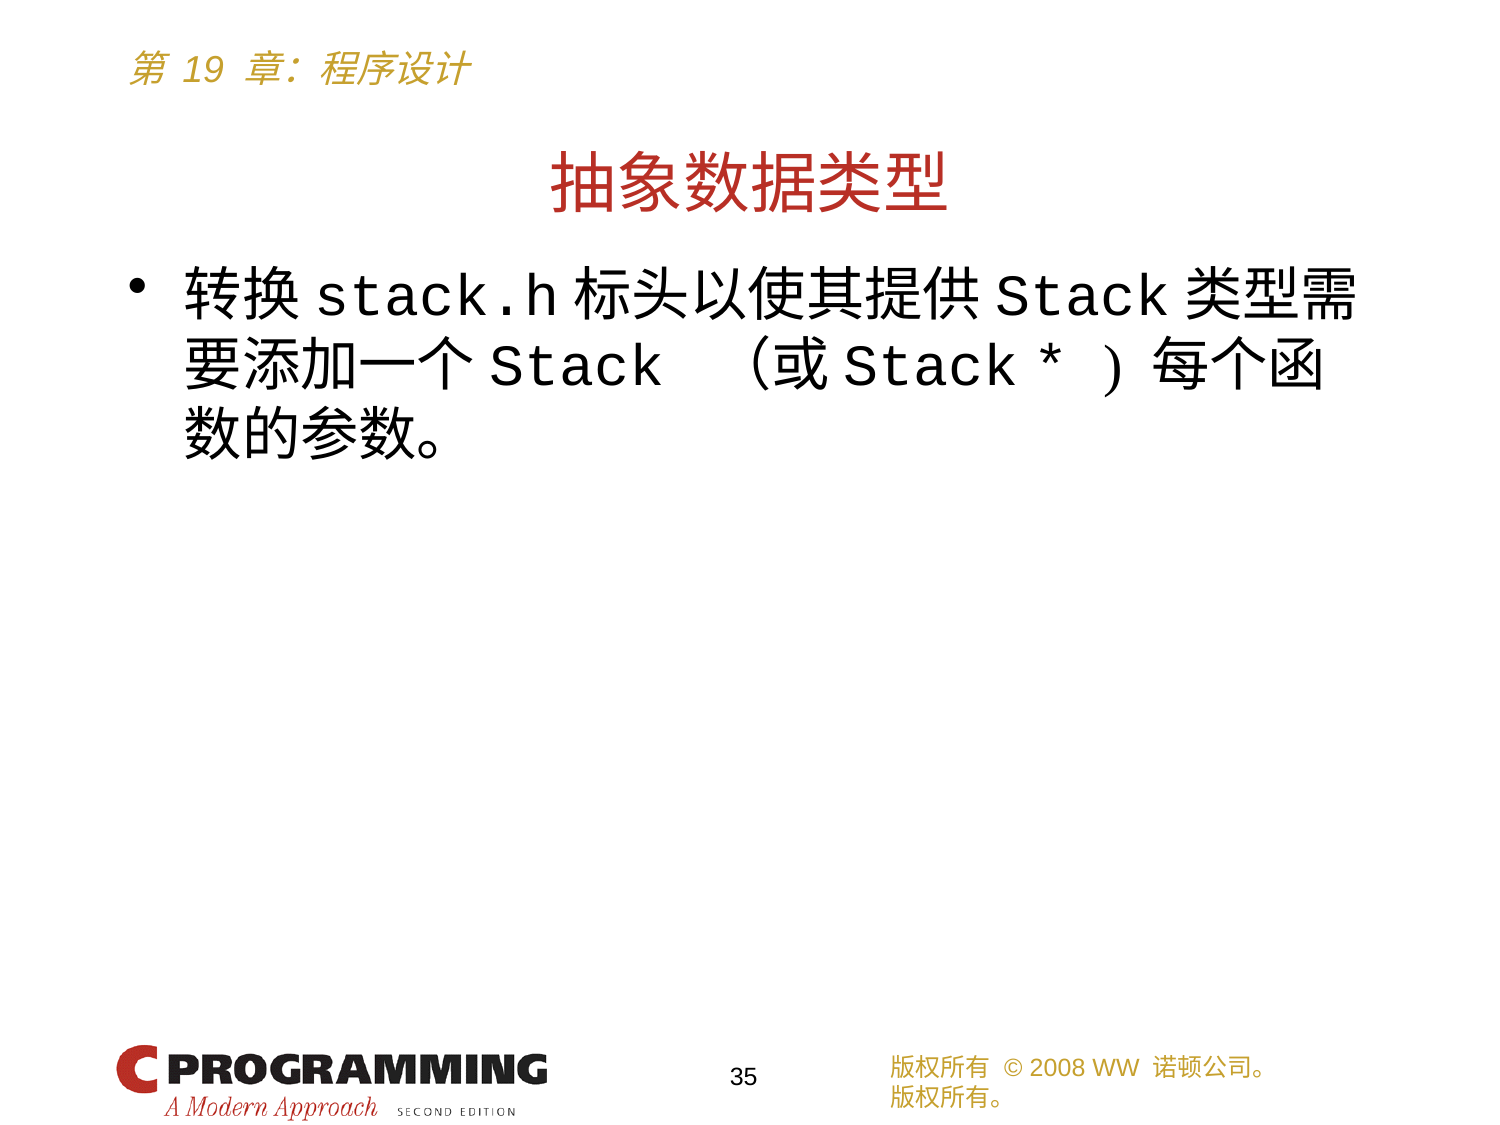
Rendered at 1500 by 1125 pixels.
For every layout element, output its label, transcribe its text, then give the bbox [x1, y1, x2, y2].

slide_number 35 [687, 1049, 801, 1101]
title 抽象数据类型 [112, 125, 1388, 238]
picture [112, 1041, 550, 1123]
list 转换stack.h标头以使其提供Stack类型需要添加一个Stack （或Stack * ) 每个函数的参数。 [112, 249, 1388, 1038]
footer 版权所有 © 2008 WW 诺顿公司。 版权所有。 [874, 1043, 1388, 1119]
